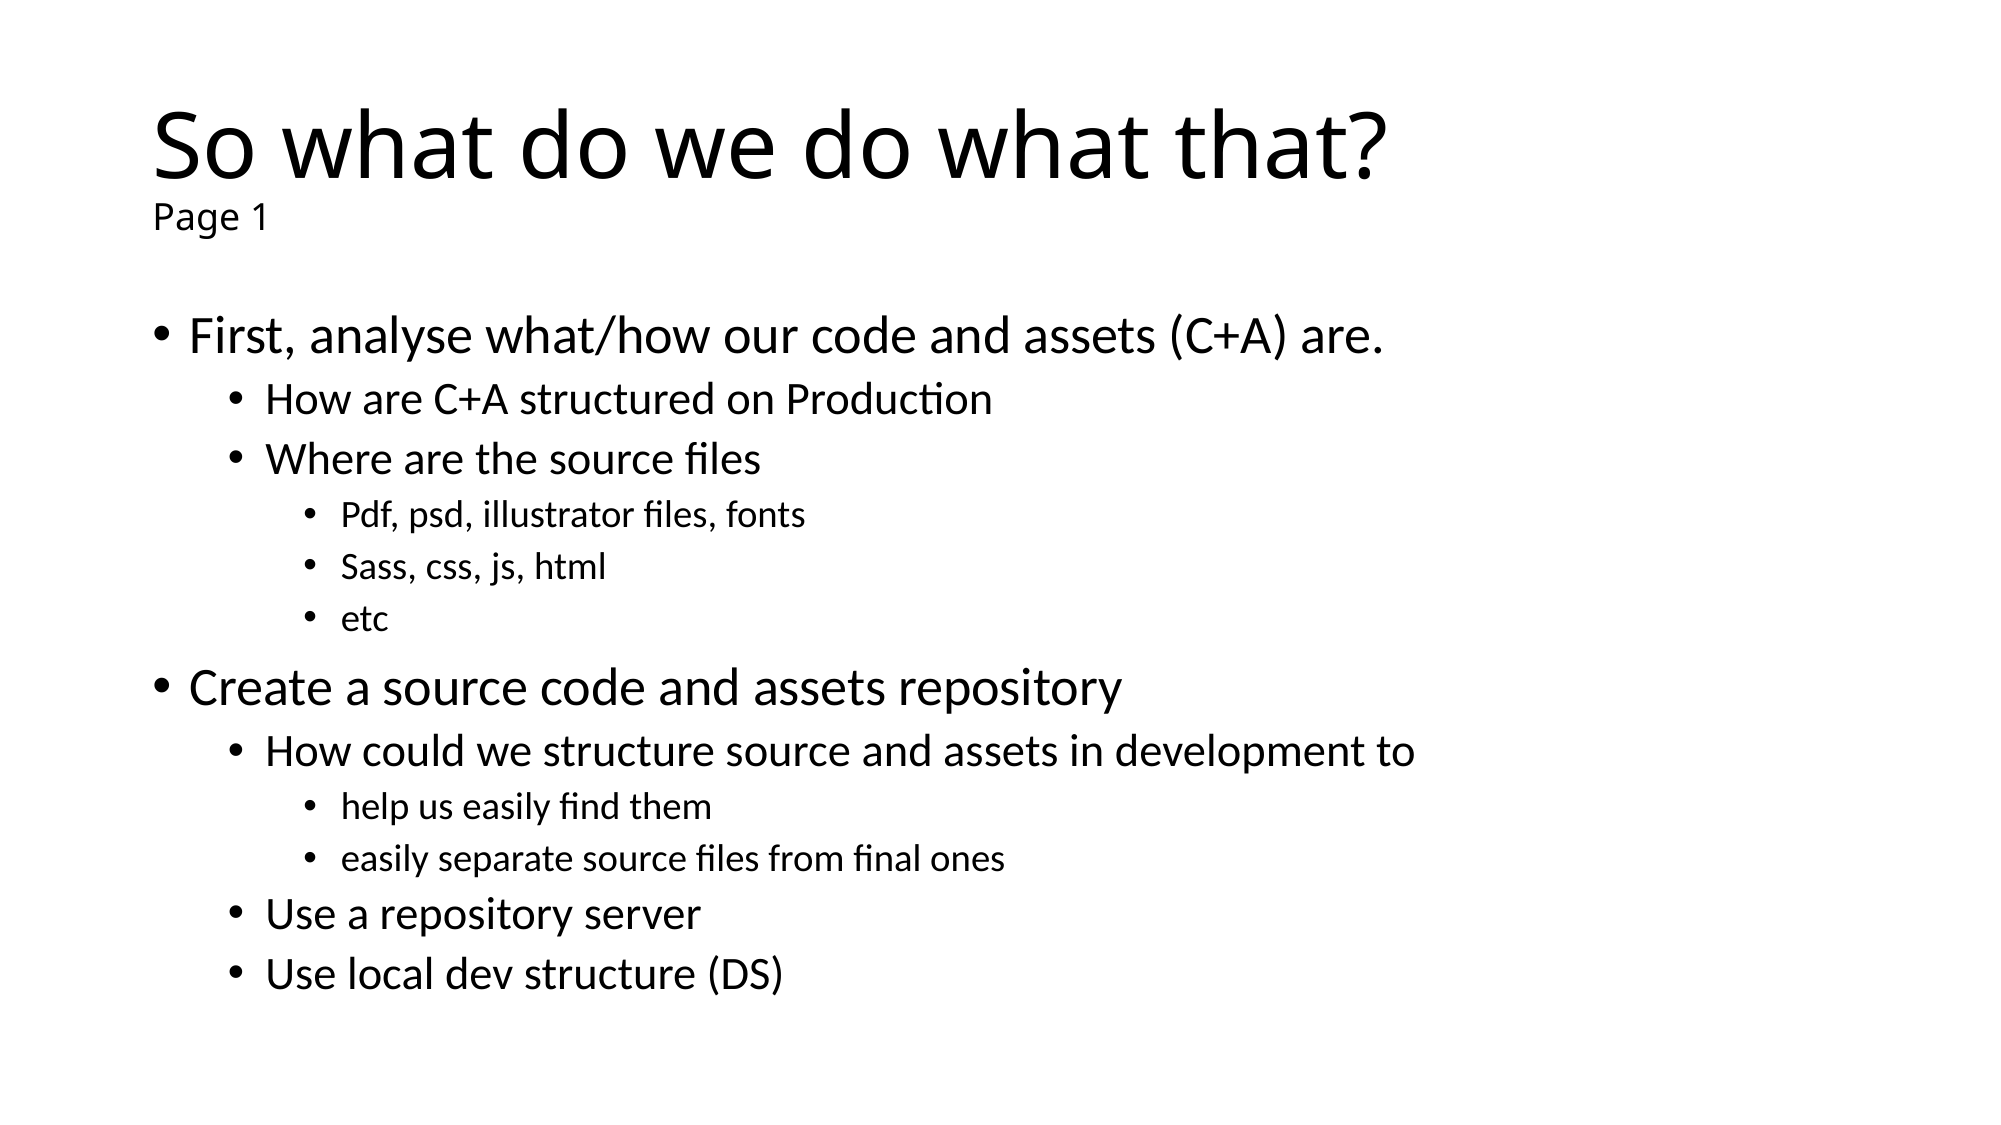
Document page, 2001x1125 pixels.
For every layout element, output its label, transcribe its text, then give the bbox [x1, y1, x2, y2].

title So what do we do what that? Page 1 [137, 59, 1863, 278]
list First, analyse what/how our code and assets (C+A) are. How are C+A structured on Production Where are the source files Pdf, psd, illustrator files, fonts Sass, css, js, html etc Create a source code and assets repository How could we structure source and assets in development to help us easily find them easily separate source files from final ones Use a repository server Use local dev structure (DS) [137, 299, 1863, 1014]
